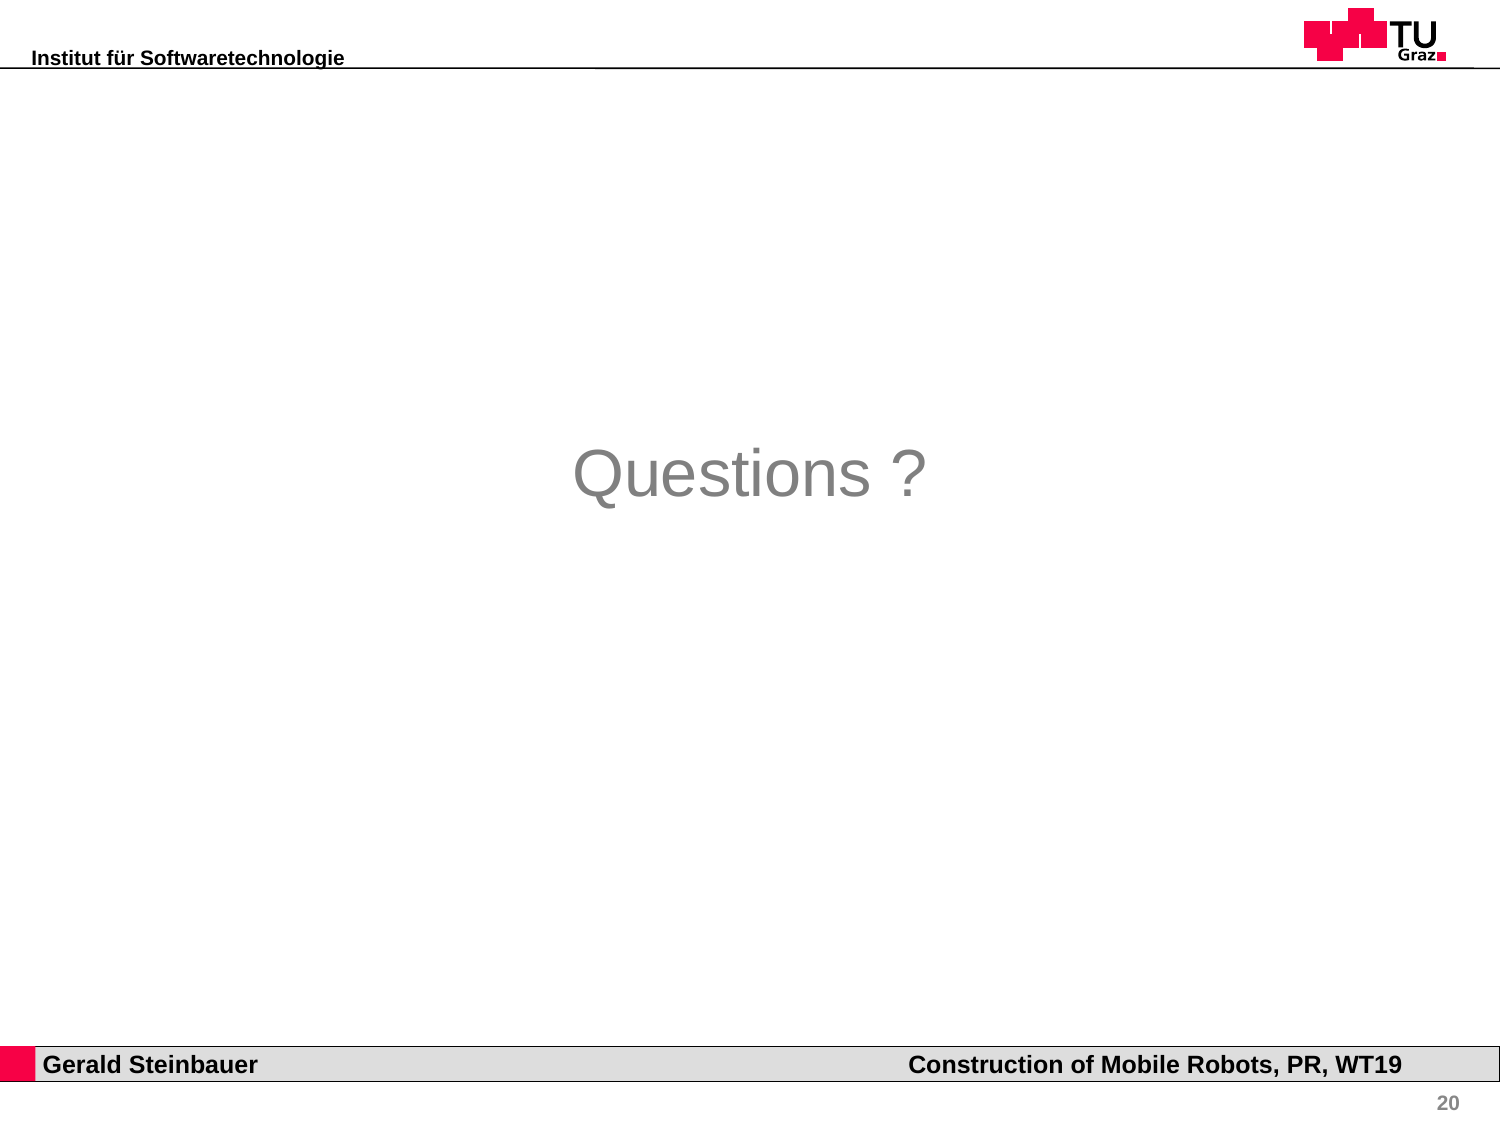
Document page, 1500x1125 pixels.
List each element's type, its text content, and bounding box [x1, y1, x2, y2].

title Questions ? [112, 349, 1388, 591]
